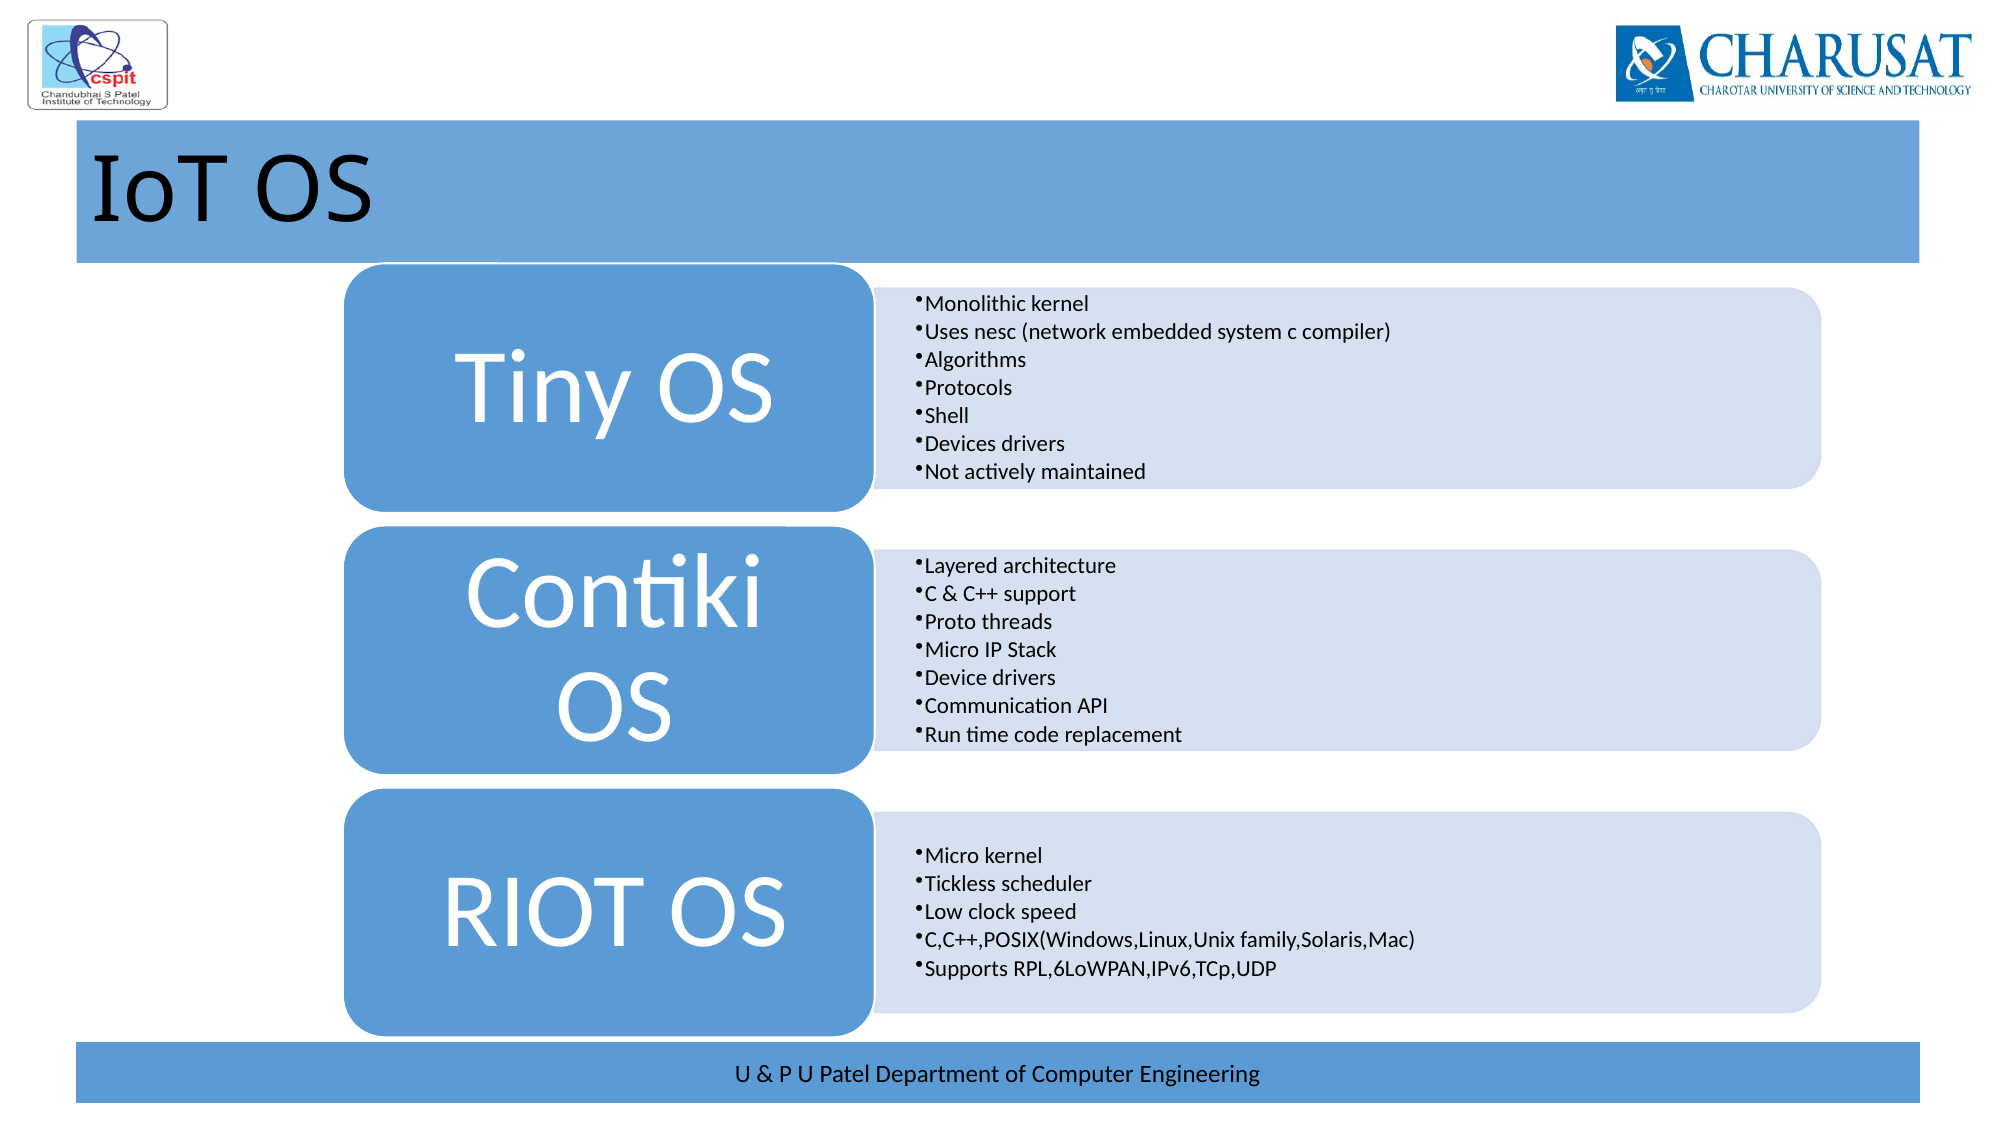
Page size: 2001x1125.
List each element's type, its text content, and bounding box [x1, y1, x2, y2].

picture [21, 16, 173, 113]
title IoT OS [76, 120, 1920, 263]
picture [1609, 16, 1979, 106]
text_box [342, 262, 1821, 1038]
